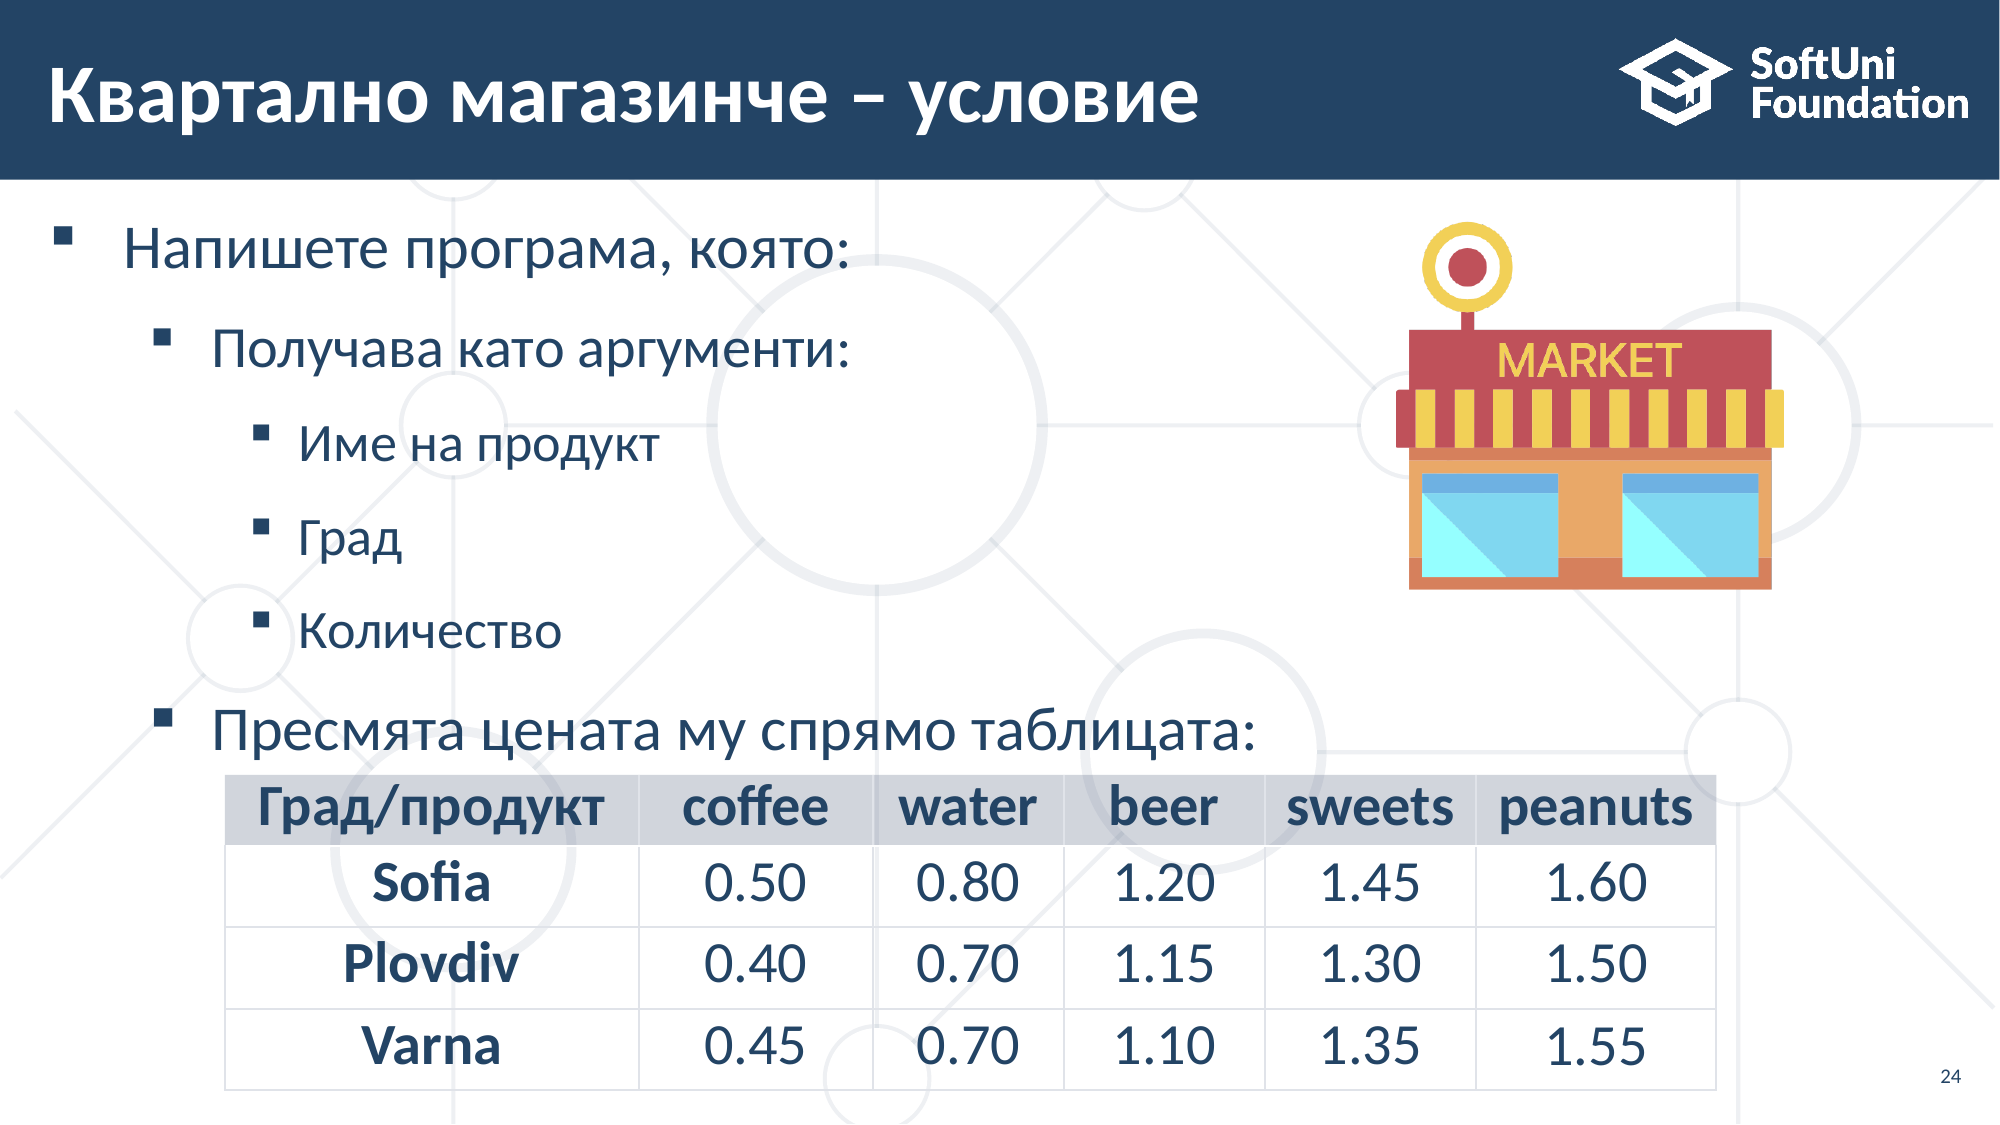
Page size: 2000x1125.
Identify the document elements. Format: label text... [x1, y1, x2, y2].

list Напишете програма, която: Получава като аргументи: Име на продукт Град Количество Пресмята цената му спрямо таблицата: [31, 196, 1970, 1050]
table_cell Plovdiv [226, 928, 638, 1008]
table_cell 0.40 [640, 928, 872, 1008]
picture [1618, 38, 1968, 126]
table_cell Sofia [226, 847, 638, 926]
table_header Град/продукт [225, 775, 638, 845]
table_cell 0.70 [874, 928, 1063, 1008]
slide_number 24 [1896, 1049, 1968, 1101]
table_header peanuts [1477, 775, 1716, 845]
title Квартално магазинче – условие [31, 16, 1591, 162]
table_header beer [1065, 775, 1264, 845]
table_cell 1.10 [1065, 1010, 1264, 1089]
picture [1396, 212, 1784, 600]
table_cell 1.15 [1065, 928, 1264, 1008]
table_header water [874, 775, 1063, 845]
table_cell 1.50 [1477, 928, 1715, 1008]
table_cell 1.55 [1477, 1010, 1715, 1089]
table_cell 1.35 [1266, 1010, 1475, 1089]
table_cell 0.50 [640, 847, 872, 926]
table_cell 1.60 [1477, 847, 1715, 926]
table_header coffee [640, 775, 872, 845]
table_cell 0.45 [640, 1010, 872, 1089]
table_cell 1.20 [1065, 847, 1264, 926]
table_cell 1.30 [1266, 928, 1475, 1008]
table_header sweets [1266, 775, 1475, 845]
table_cell 0.70 [874, 1010, 1063, 1089]
table_cell Varna [226, 1010, 638, 1089]
table_cell 0.80 [874, 847, 1063, 926]
table_cell 1.45 [1266, 847, 1475, 926]
